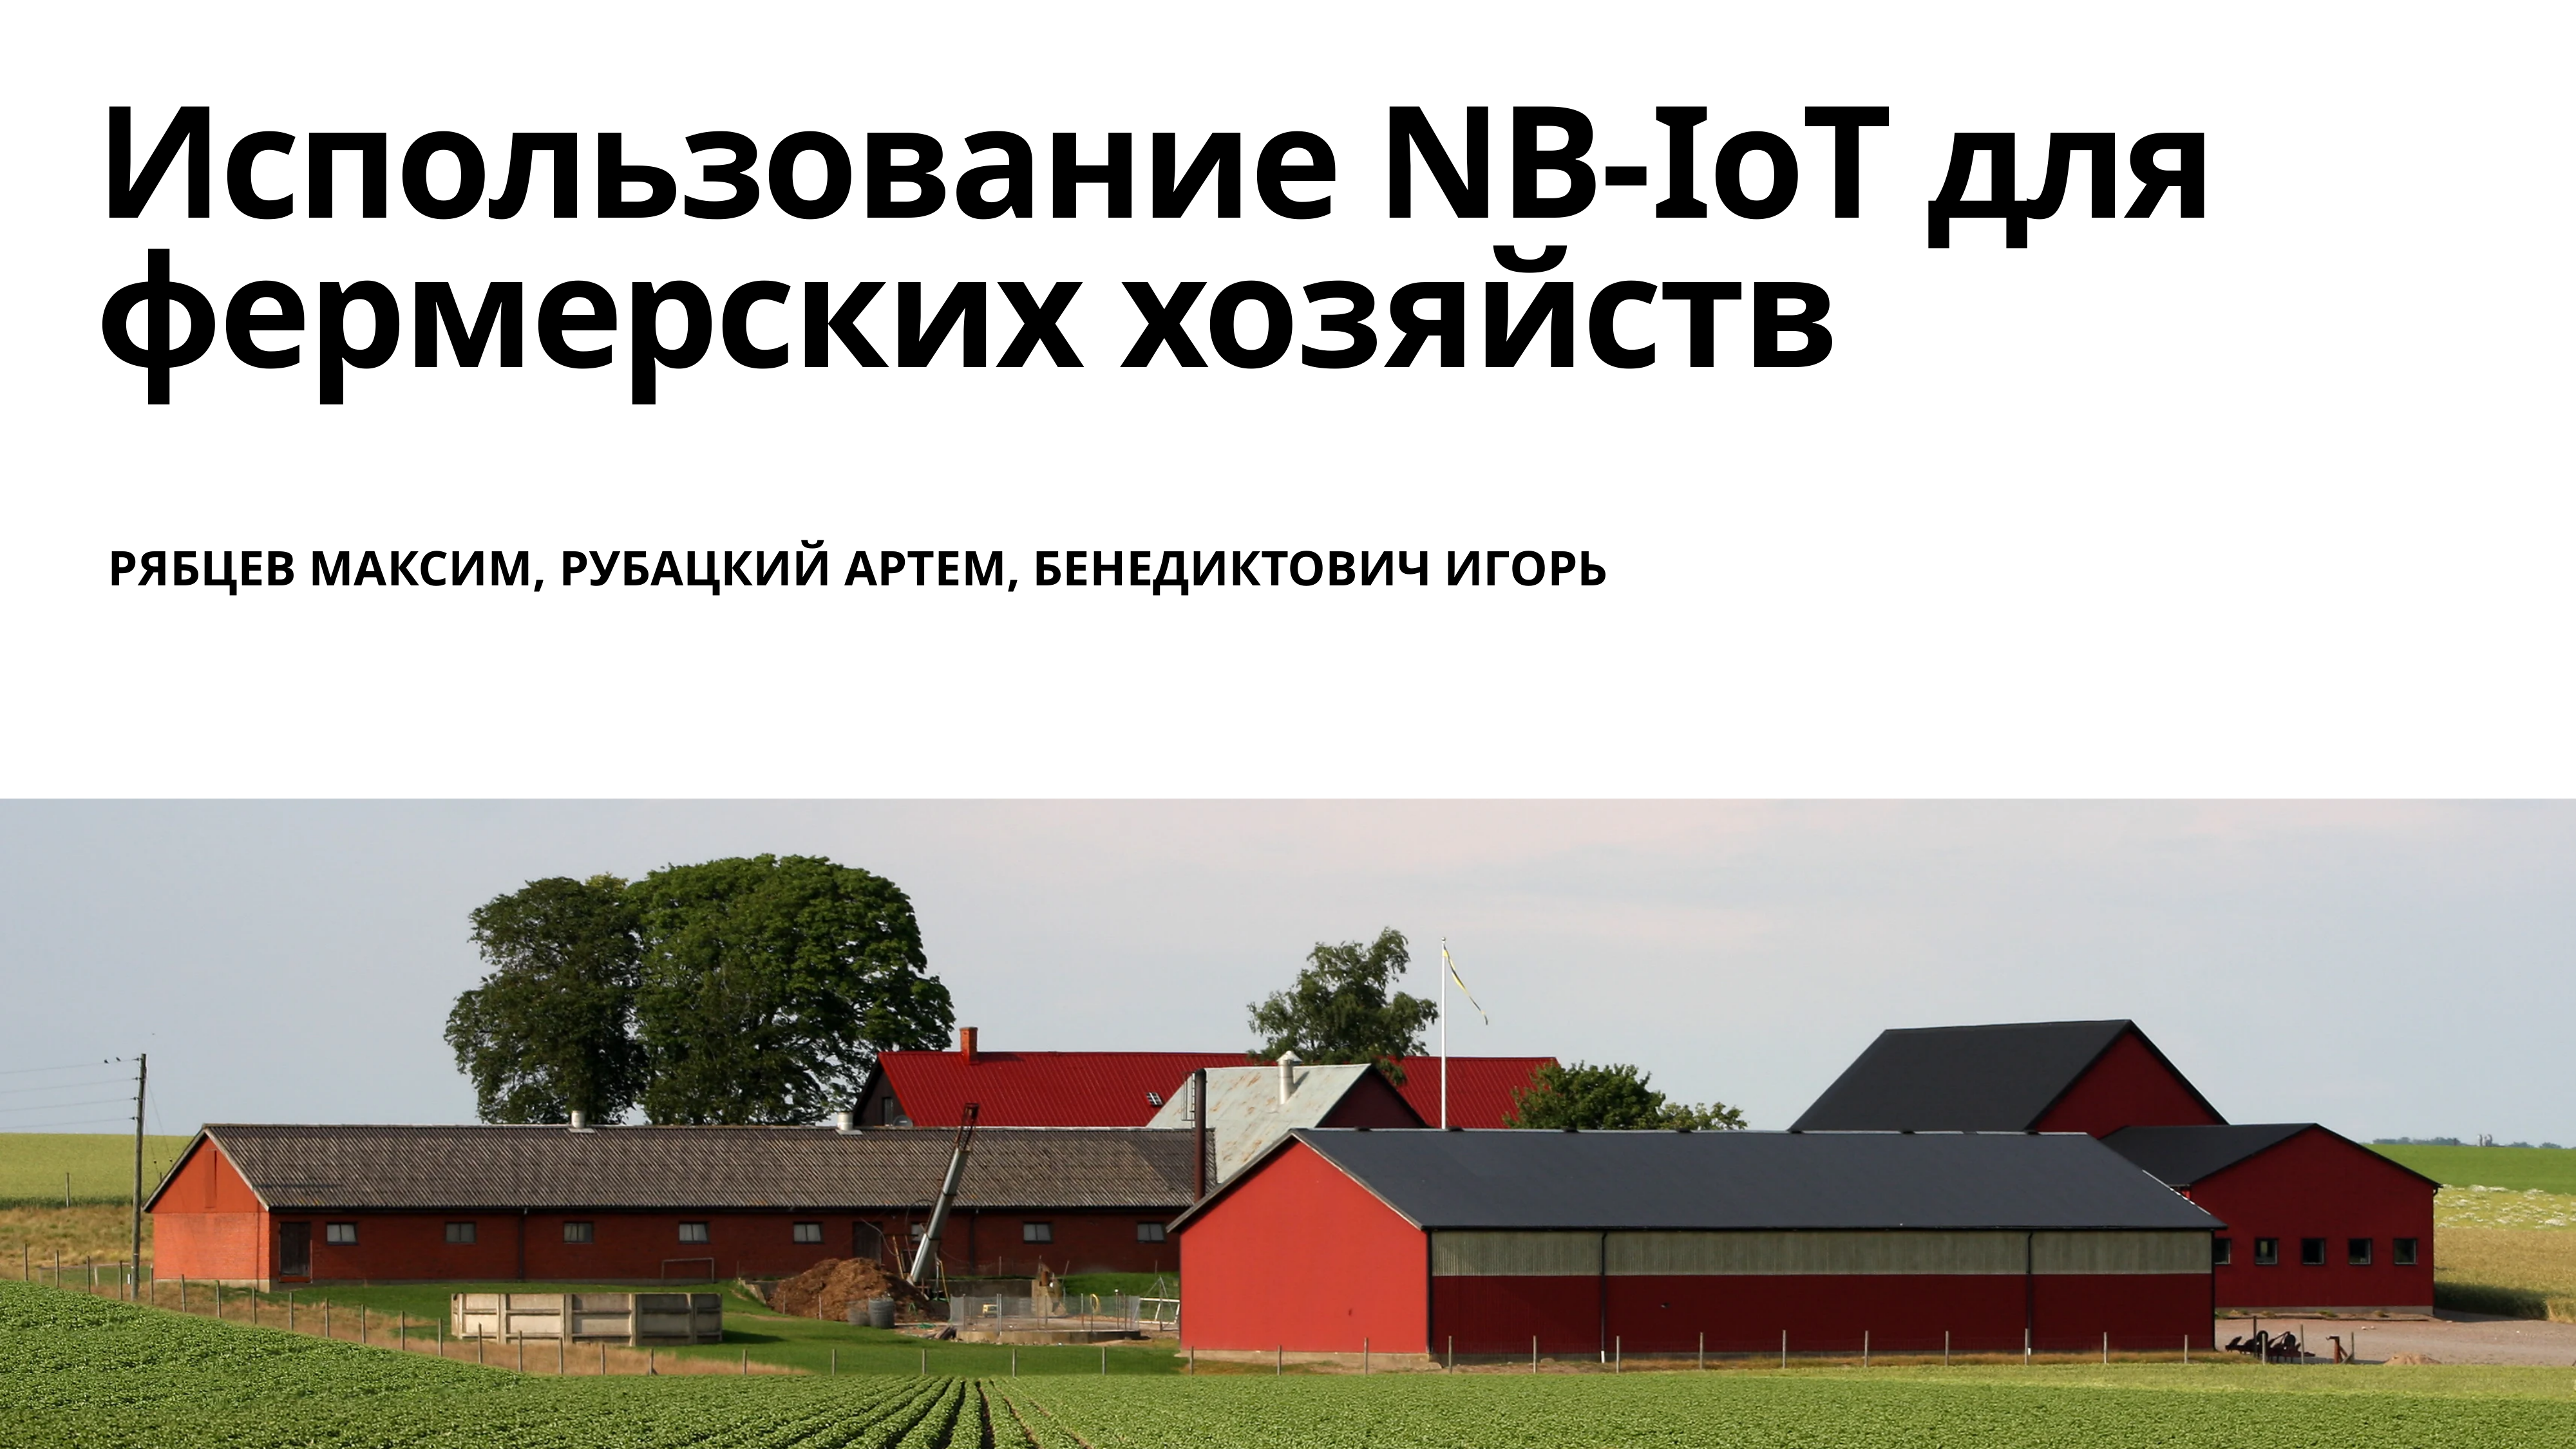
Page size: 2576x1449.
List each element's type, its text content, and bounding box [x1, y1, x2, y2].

list РЯБЦЕВ МАКСИМ, РУБАЦКИЙ АРТЕМ, БЕНЕДИКТОВИЧ ИГОРЬ [102, 533, 2425, 601]
picture [0, 799, 2576, 1449]
title Использование NB-IoT для фермерских хозяйств [90, 29, 2412, 403]
